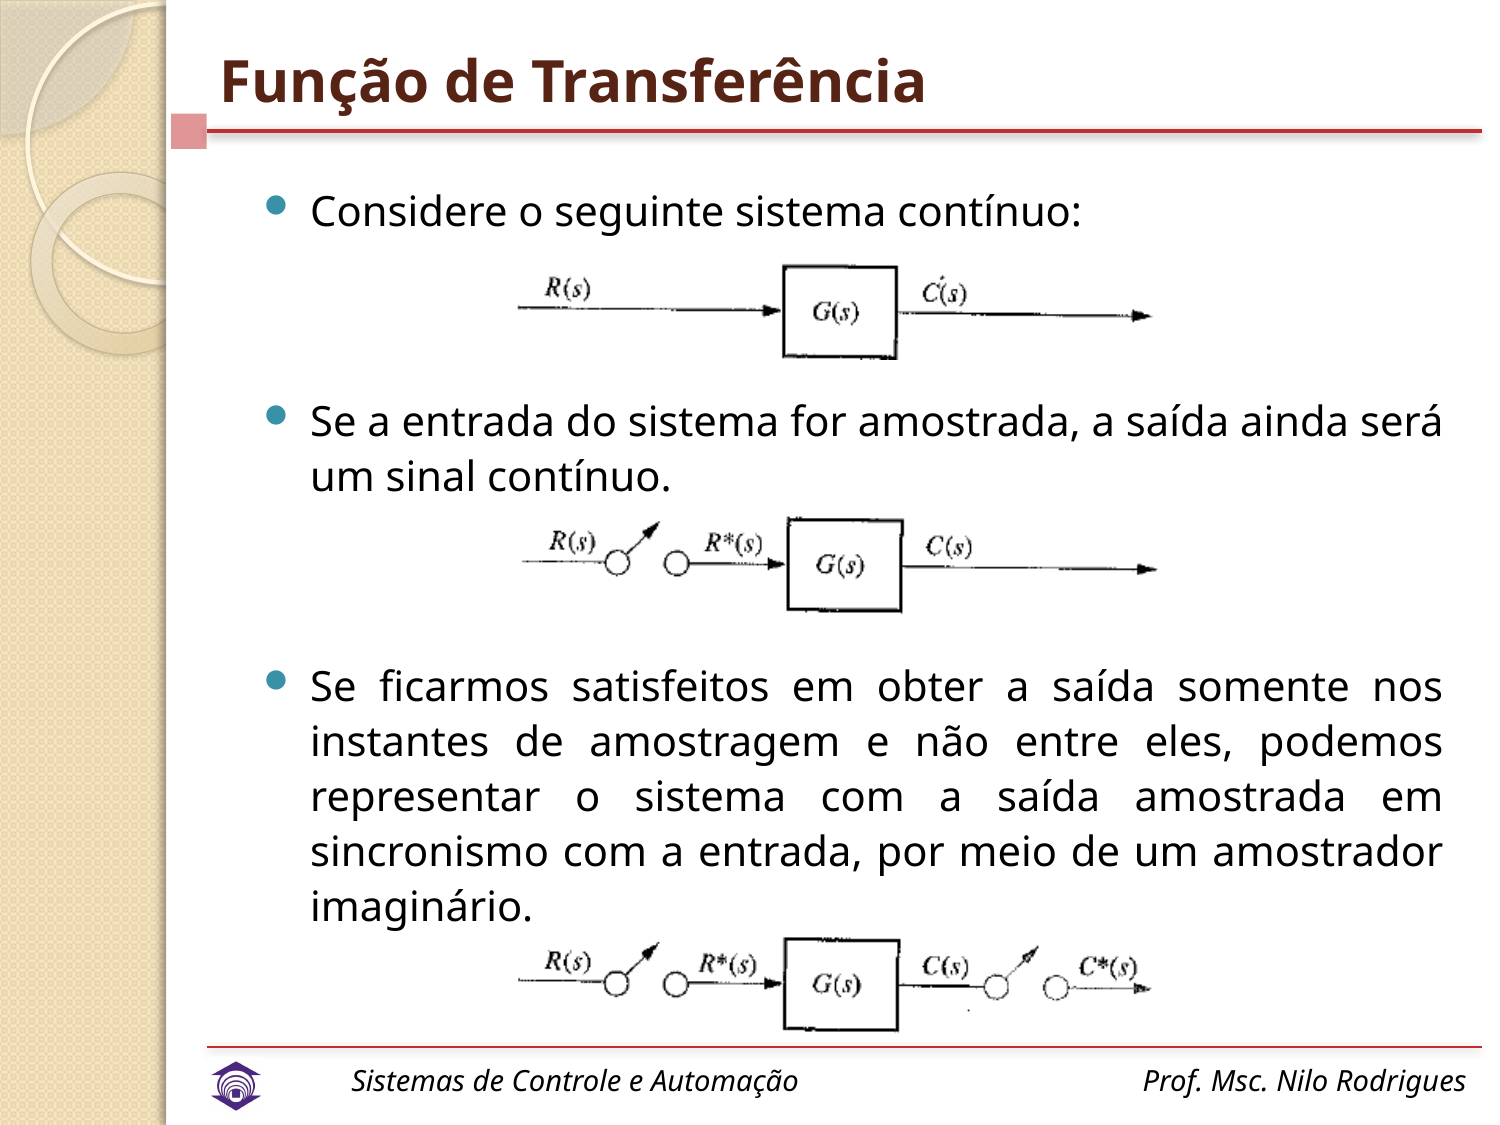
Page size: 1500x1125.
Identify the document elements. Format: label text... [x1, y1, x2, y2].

picture [206, 1056, 266, 1116]
picture [501, 255, 1162, 361]
title Função de Transferência [205, 20, 1436, 133]
picture [517, 922, 1164, 1036]
picture [513, 506, 1164, 619]
text_box [169, 111, 209, 151]
list Considere o seguinte sistema contínuo: Se a entrada do sistema for amostrada, a saída ainda será um sinal contínuo. Se ficarmos satisfeitos em obter a saída somente nos instantes de amostragem e não entre eles, podemos representar o sistema com a saída amostrada em sincronismo com a entrada, por meio de um amostrador imaginário. [235, 172, 1459, 1000]
